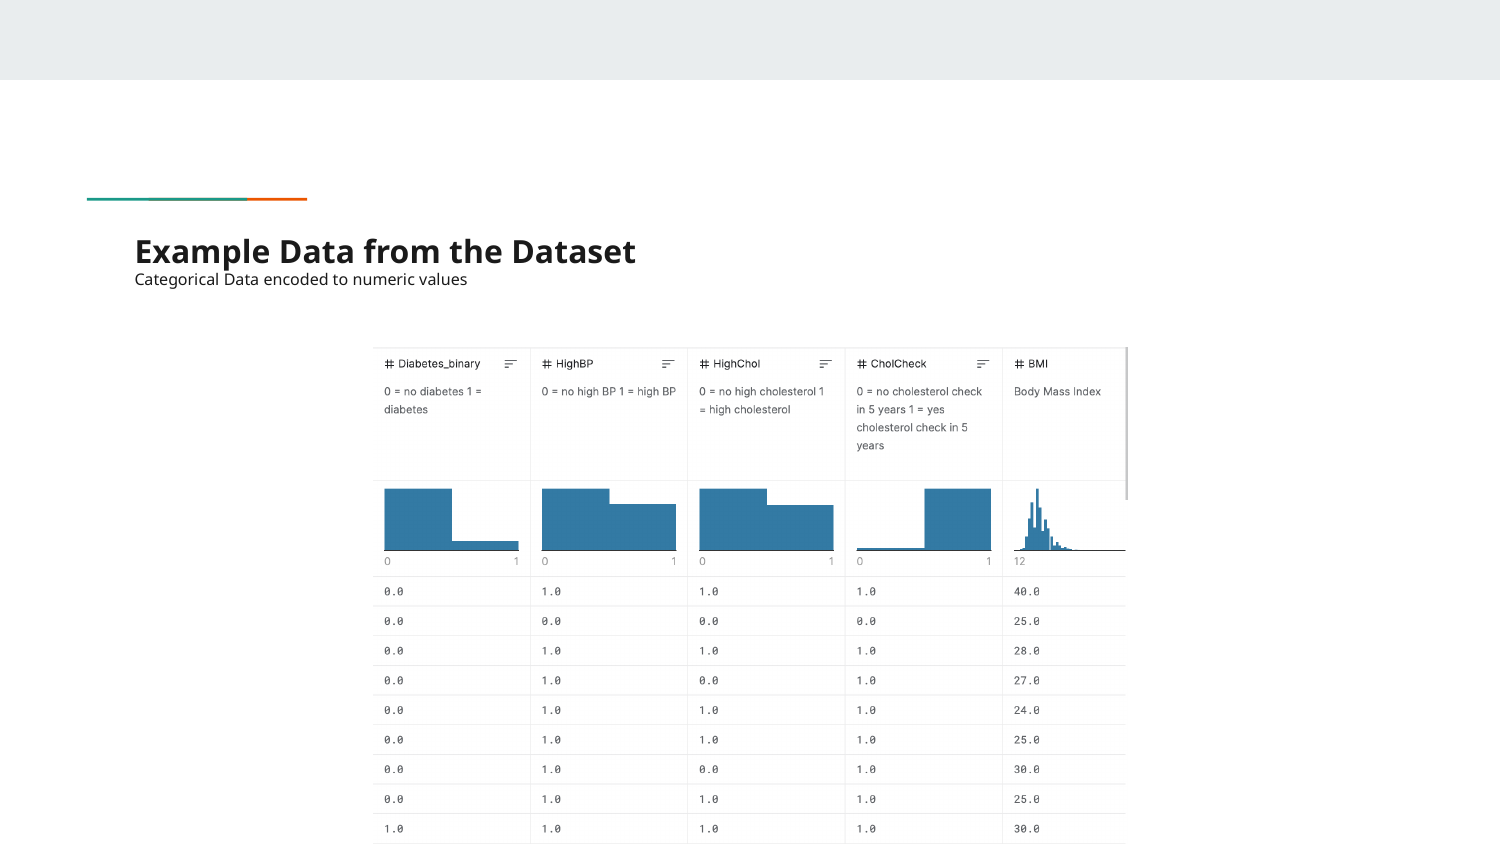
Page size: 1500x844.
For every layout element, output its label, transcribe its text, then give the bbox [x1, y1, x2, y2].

picture [373, 346, 1128, 844]
title Example Data from the Dataset Categorical Data encoded to numeric values [119, 216, 1381, 305]
